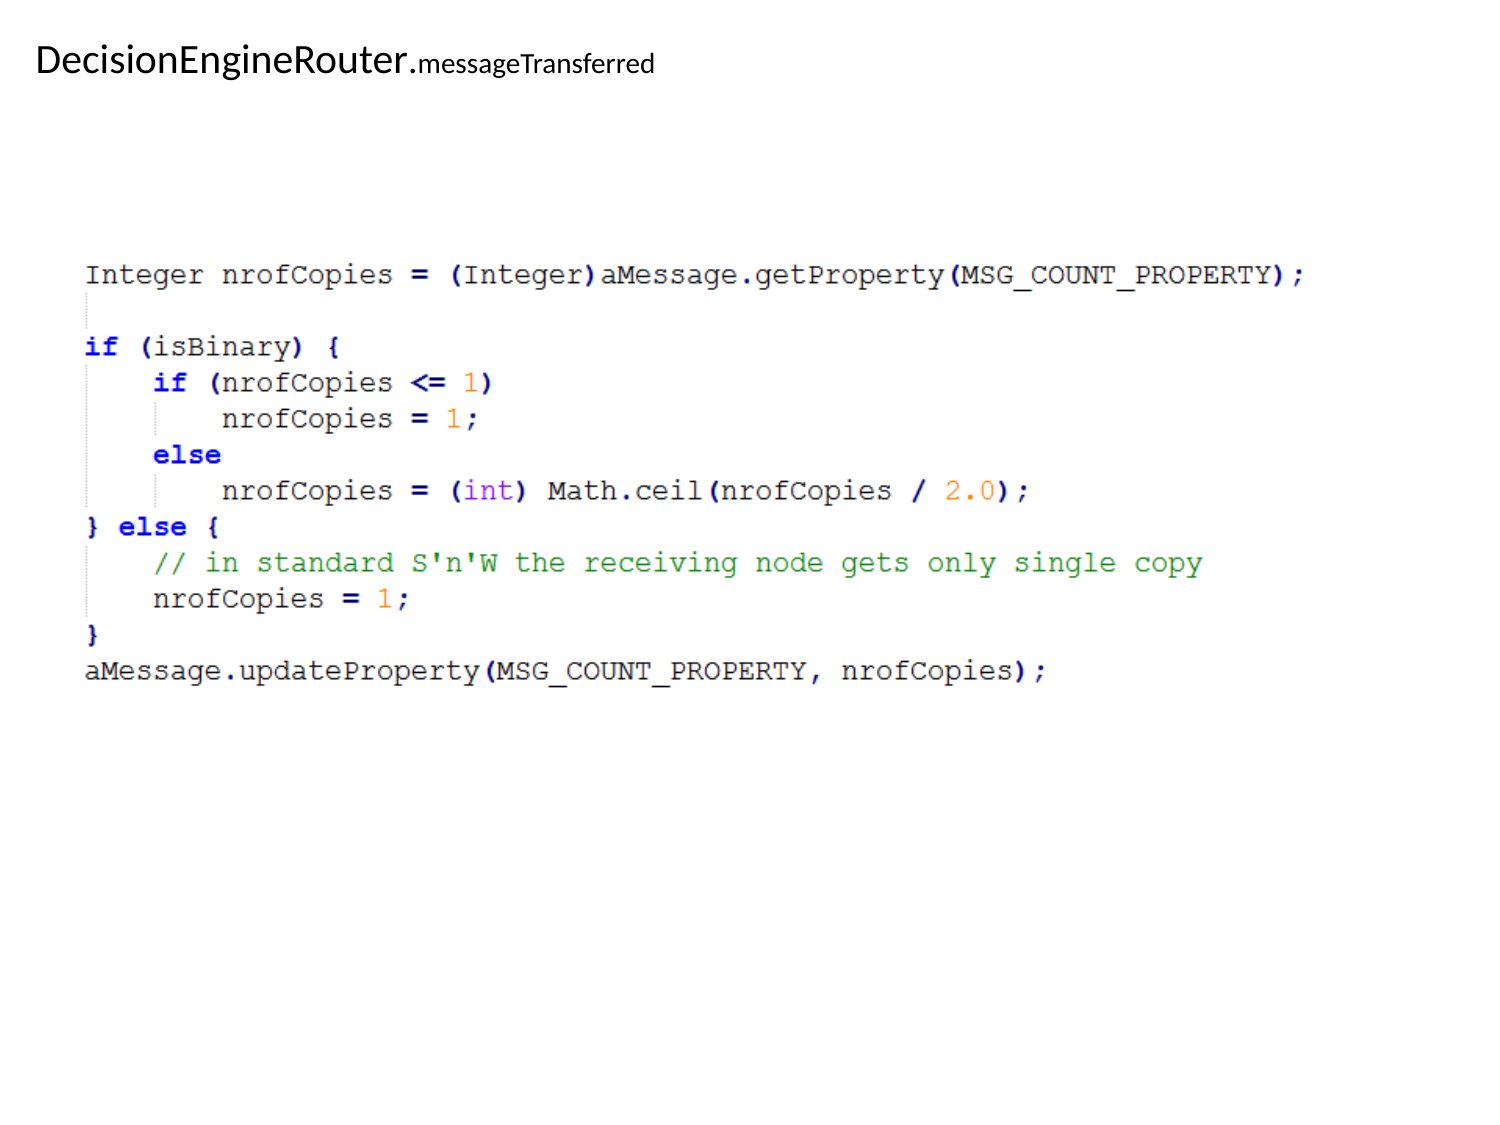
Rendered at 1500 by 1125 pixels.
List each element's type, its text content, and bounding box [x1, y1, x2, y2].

text_box DecisionEngineRouter.messageTransferred [20, 24, 671, 90]
picture [64, 243, 1314, 697]
